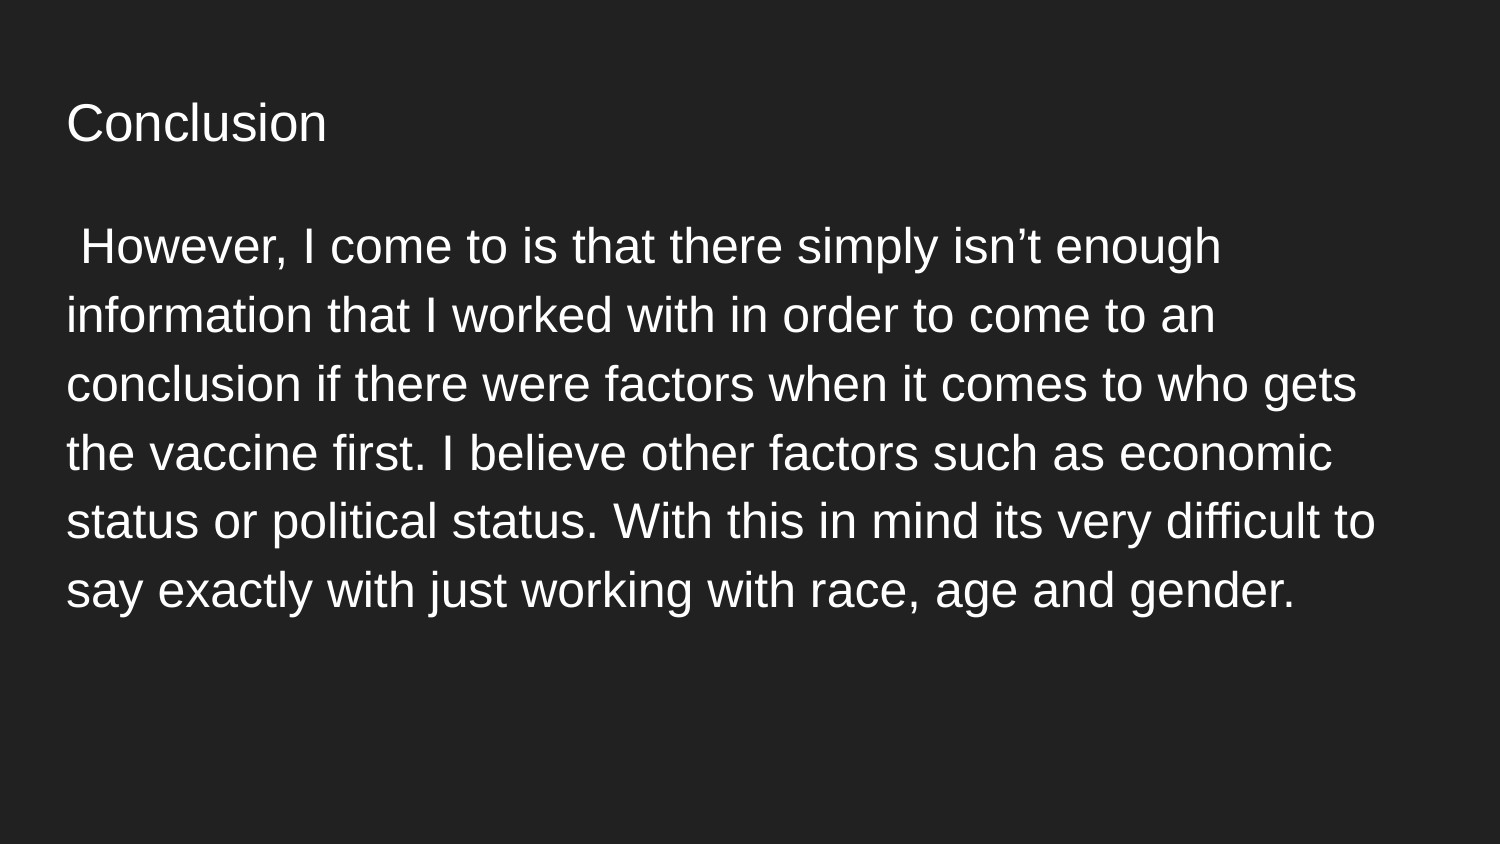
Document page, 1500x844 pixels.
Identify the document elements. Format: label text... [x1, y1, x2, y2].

title Conclusion [51, 72, 1449, 167]
list However, I come to is that there simply isn’t enough information that I worked with in order to come to an conclusion if there were factors when it comes to who gets the vaccine first. I believe other factors such as economic status or political status. With this in mind its very difficult to say exactly with just working with race, age and gender. [51, 189, 1449, 750]
